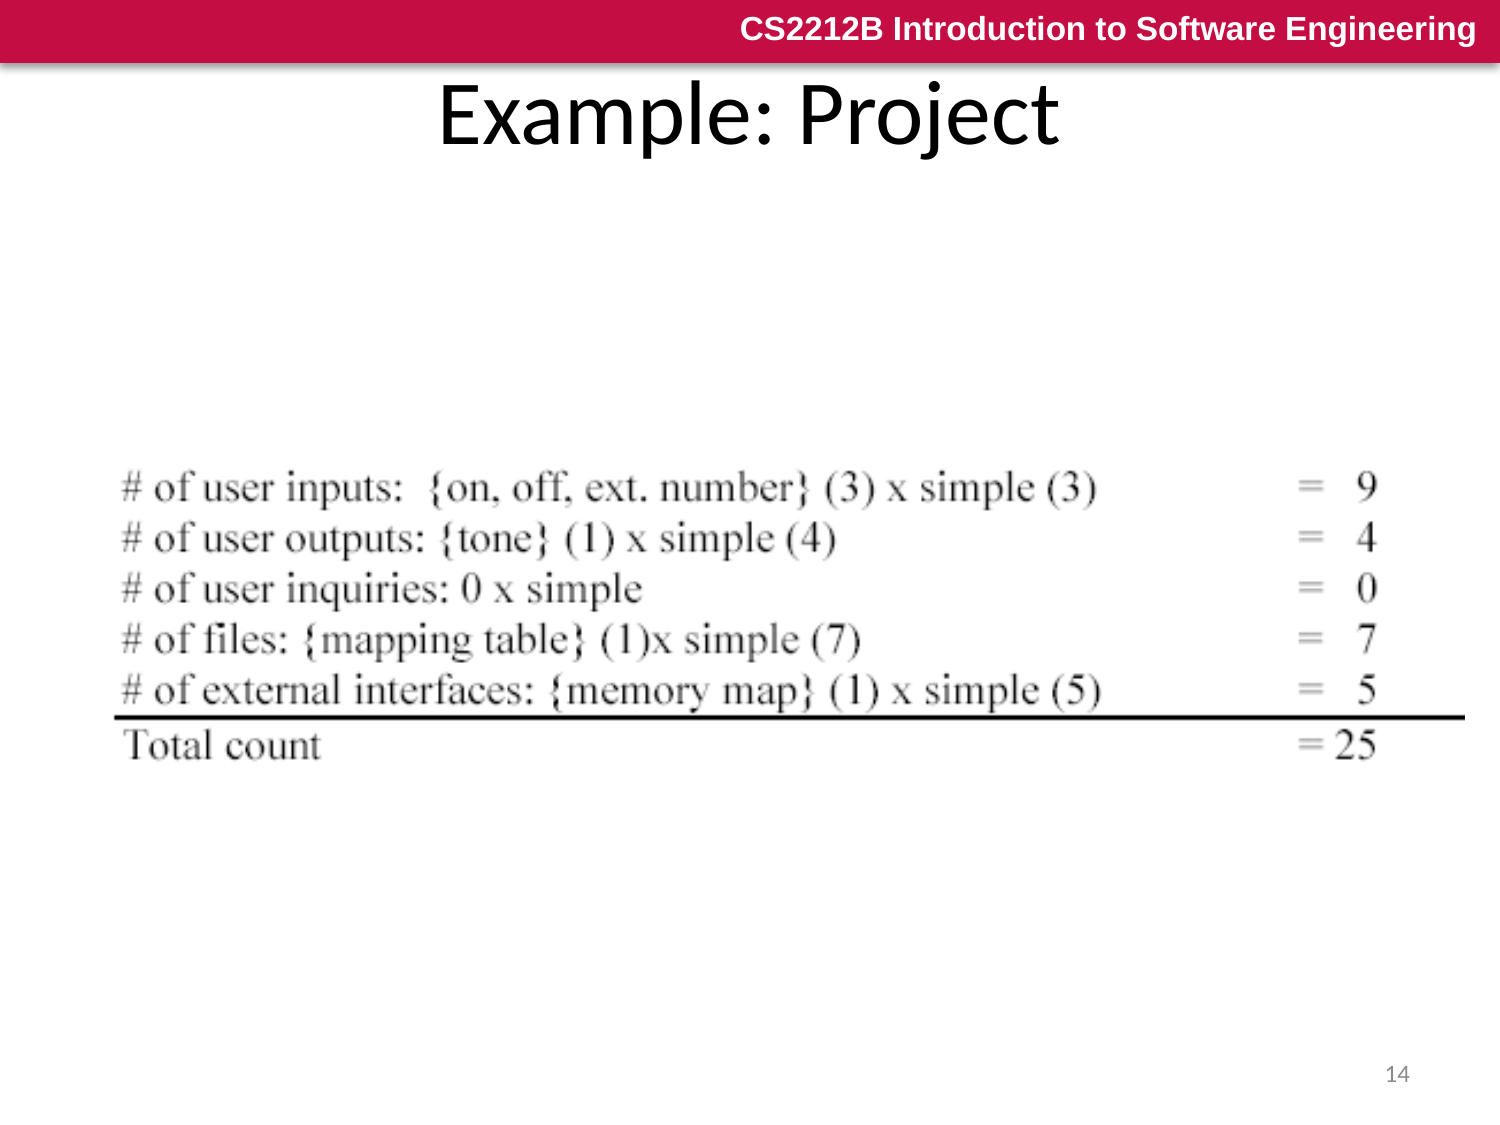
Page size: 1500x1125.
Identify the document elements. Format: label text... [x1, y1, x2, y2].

picture [1333, 25, 1340, 37]
picture [0, 0, 1500, 63]
picture [92, 443, 1466, 792]
slide_number 14 [1074, 1042, 1425, 1103]
title Example: Project [75, 45, 1425, 233]
